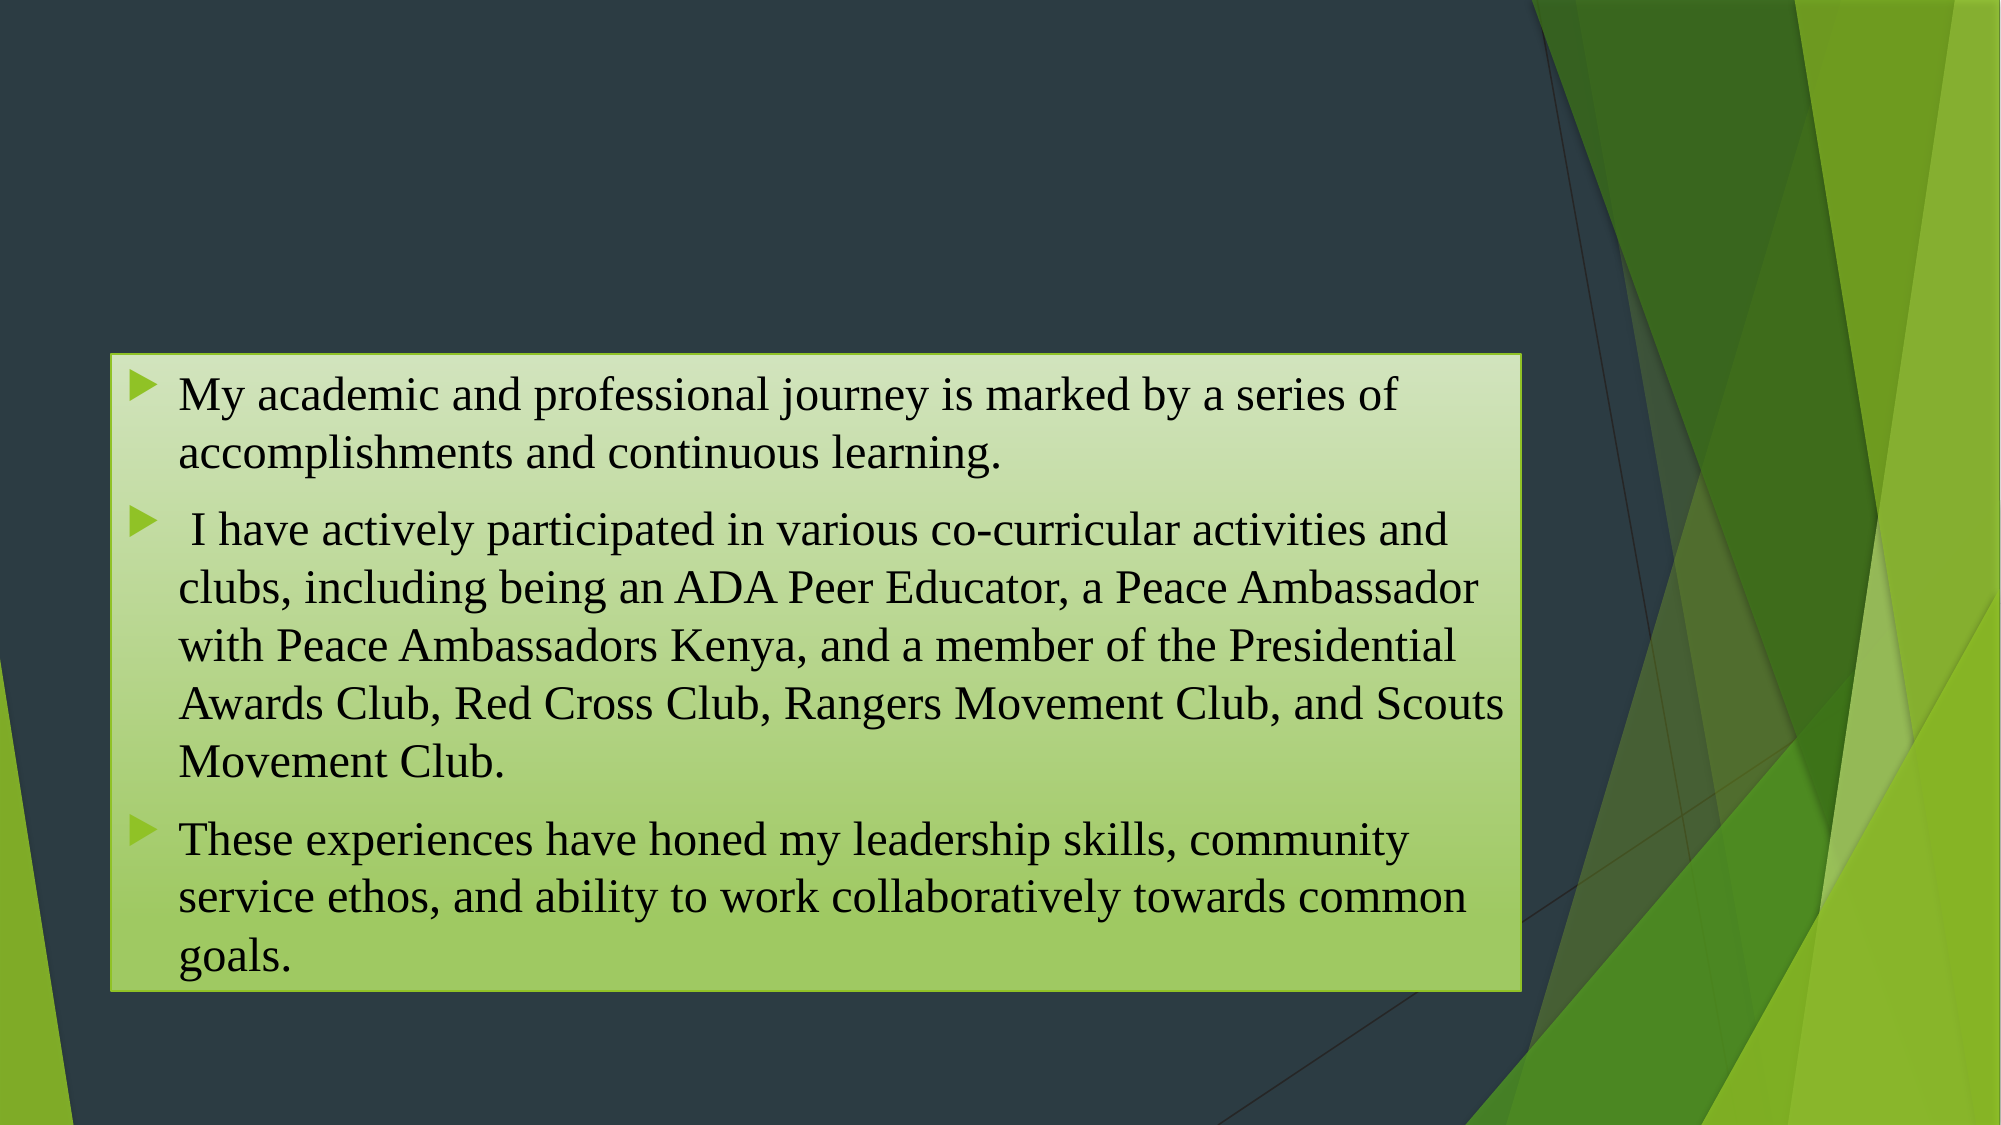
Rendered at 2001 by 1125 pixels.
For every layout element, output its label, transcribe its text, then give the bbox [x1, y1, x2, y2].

list My academic and professional journey is marked by a series of accomplishments and continuous learning. I have actively participated in various co-curricular activities and clubs, including being an ADA Peer Educator, a Peace Ambassador with Peace Ambassadors Kenya, and a member of the Presidential Awards Club, Red Cross Club, Rangers Movement Club, and Scouts Movement Club. These experiences have honed my leadership skills, community service ethos, and ability to work collaboratively towards common goals. [110, 353, 1522, 992]
